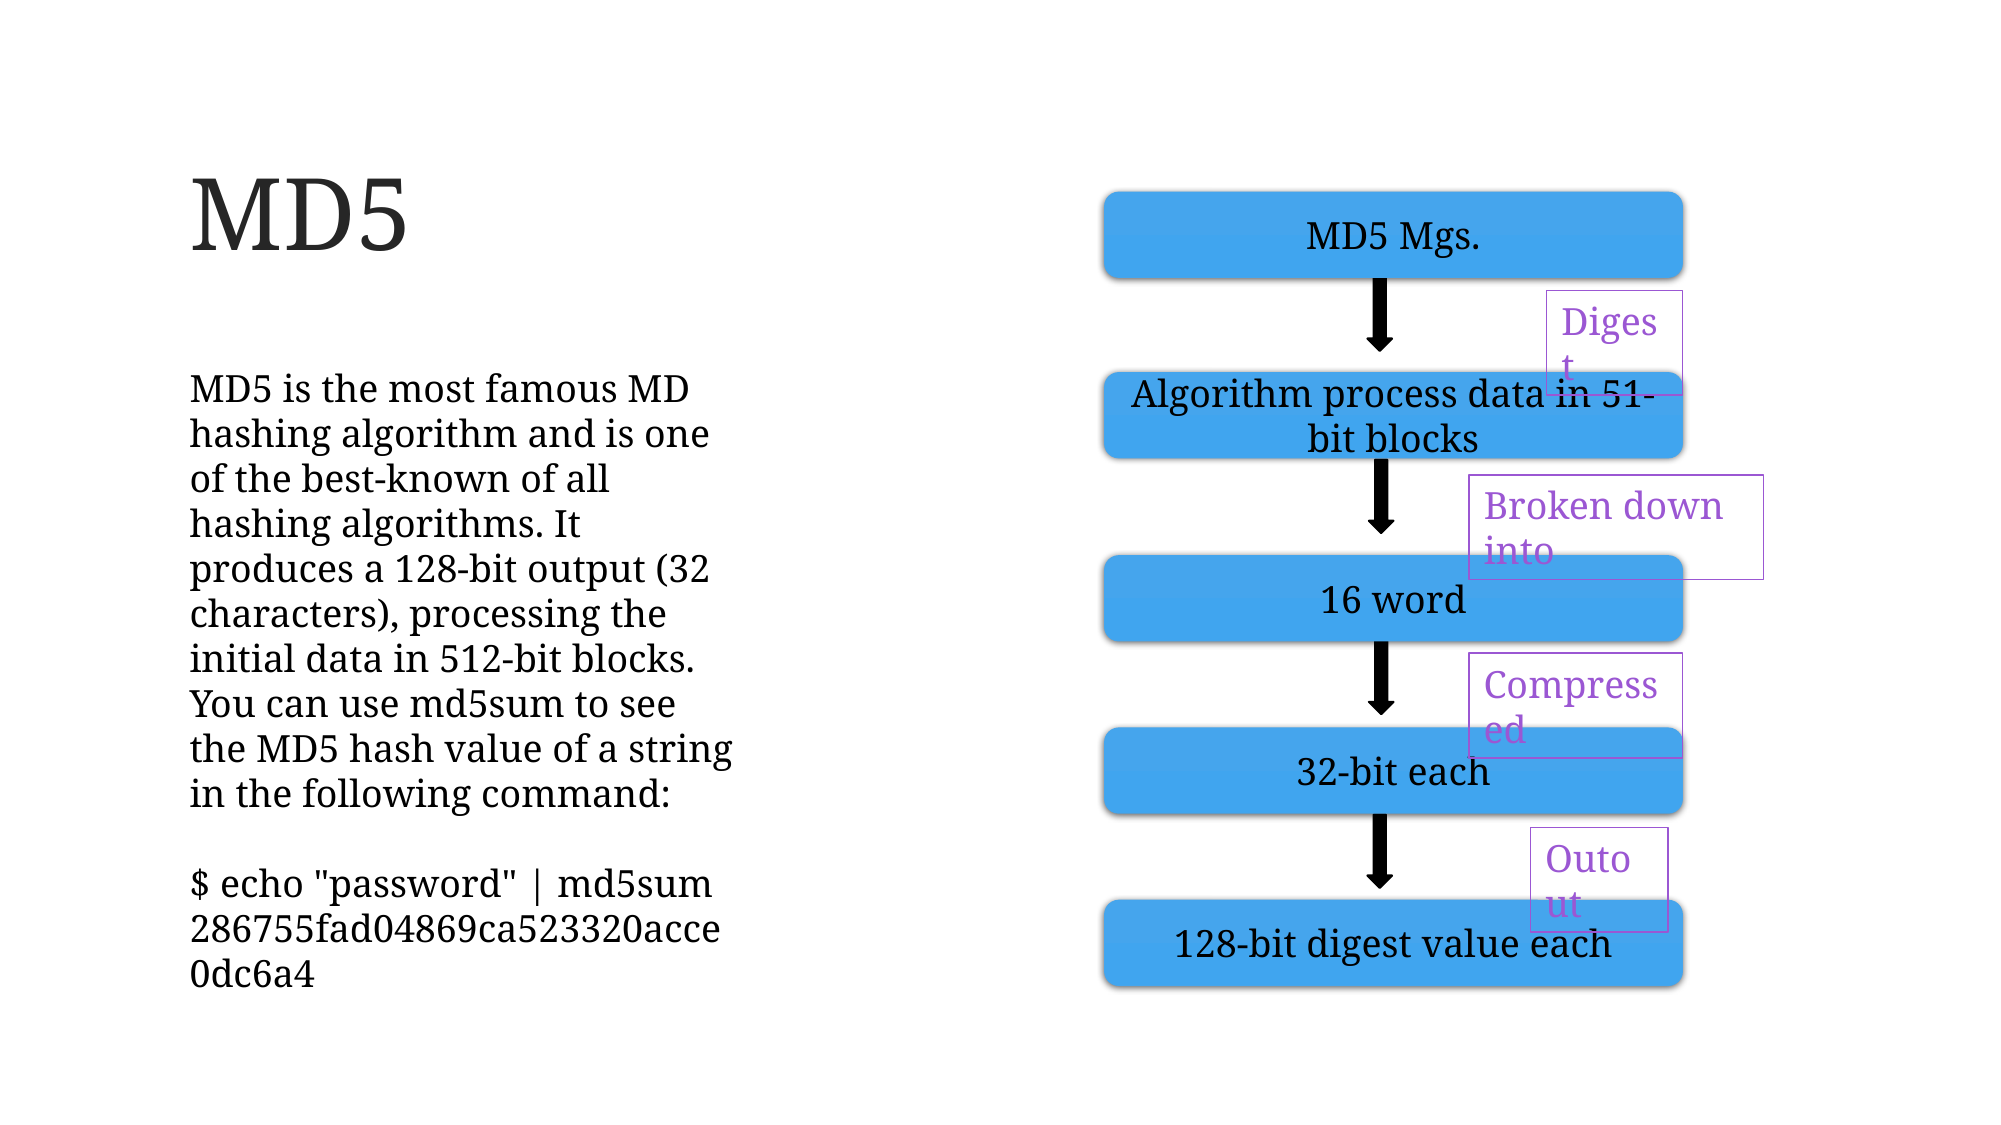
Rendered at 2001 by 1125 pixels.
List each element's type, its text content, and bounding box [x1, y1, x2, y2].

text_box 128-bit digest value each [1104, 899, 1683, 987]
text_box Broken down into [1468, 474, 1764, 580]
text_box MD5 is the most famous MD hashing algorithm and is one of the best-known of all hashing algorithms. It produces a 128-bit output (32 characters), processing the initial data in 512-bit blocks. You can use md5sum to see the MD5 hash value of a string in the following command: $ echo "password" | md5sum 286755fad04869ca523320acce0dc6a4 [174, 357, 753, 1003]
title MD5 [174, 105, 1825, 331]
text_box [1366, 822, 1394, 889]
text_box Algorithm process data in 51-bit blocks [1104, 372, 1683, 459]
text_box [1367, 464, 1395, 534]
text_box [1366, 331, 1394, 352]
text_box MD5 Mgs. [1104, 191, 1683, 278]
text_box Outout [1530, 827, 1669, 933]
text_box Digest [1546, 290, 1683, 396]
text_box Compressed [1468, 653, 1683, 758]
text_box 32-bit each [1104, 727, 1683, 814]
text_box 16 word [1104, 555, 1683, 642]
text_box [1367, 649, 1395, 715]
